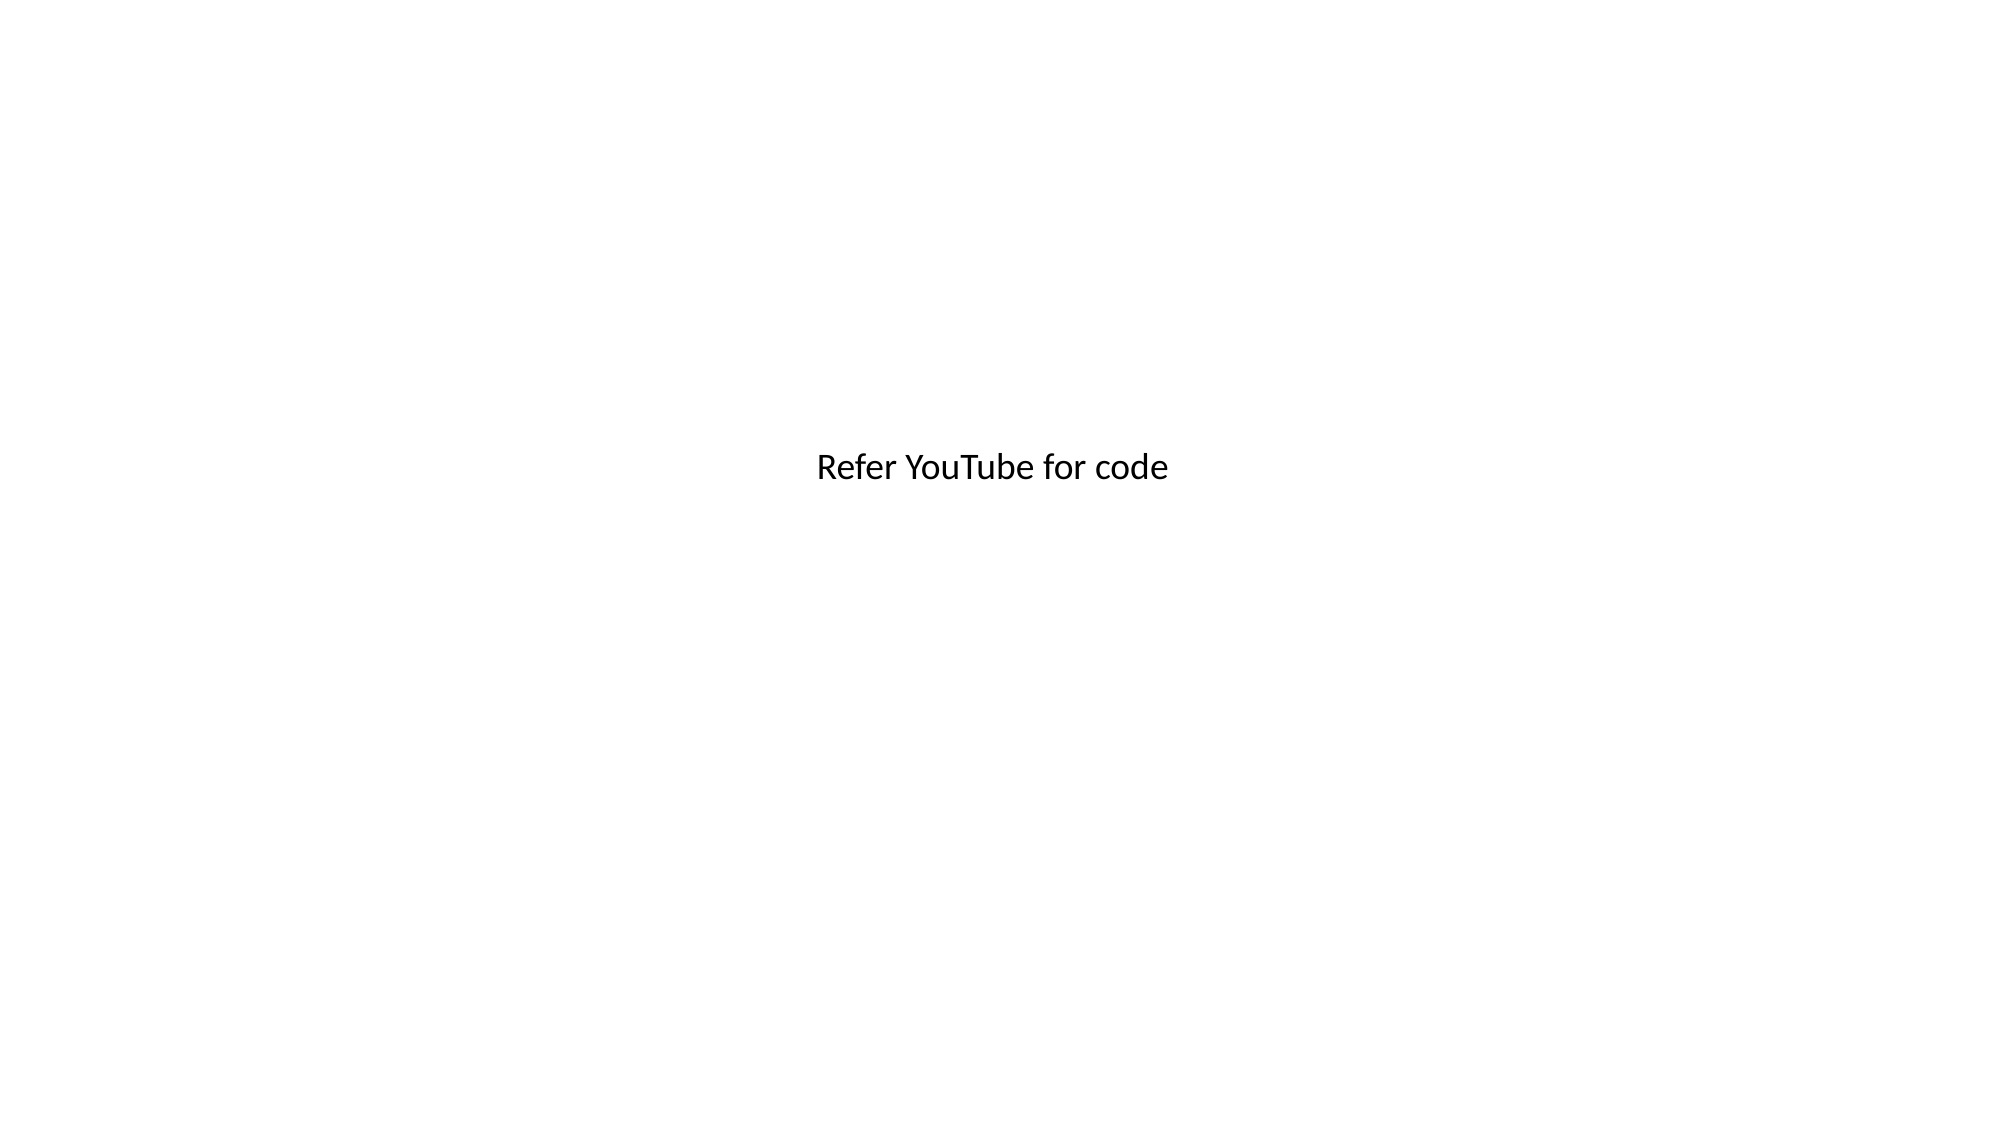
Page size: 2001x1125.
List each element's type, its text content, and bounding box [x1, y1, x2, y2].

text_box Refer YouTube for code [802, 434, 1184, 495]
